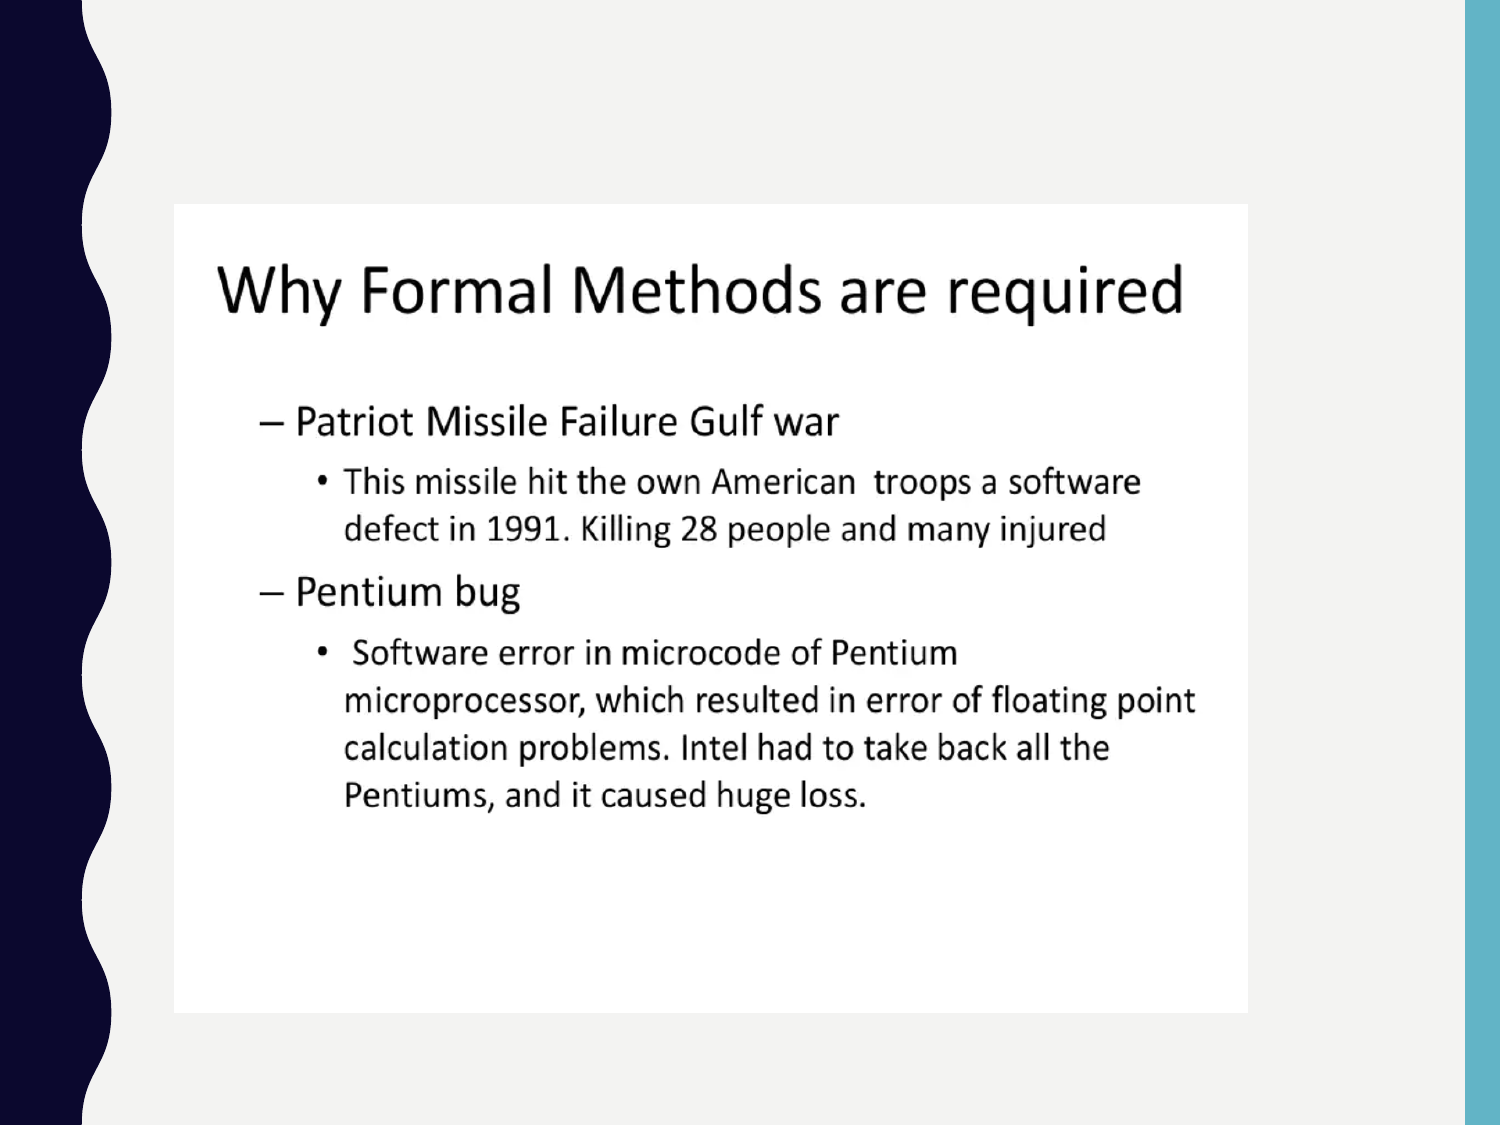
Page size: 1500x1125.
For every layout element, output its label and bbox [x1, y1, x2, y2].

picture [174, 204, 1248, 1013]
